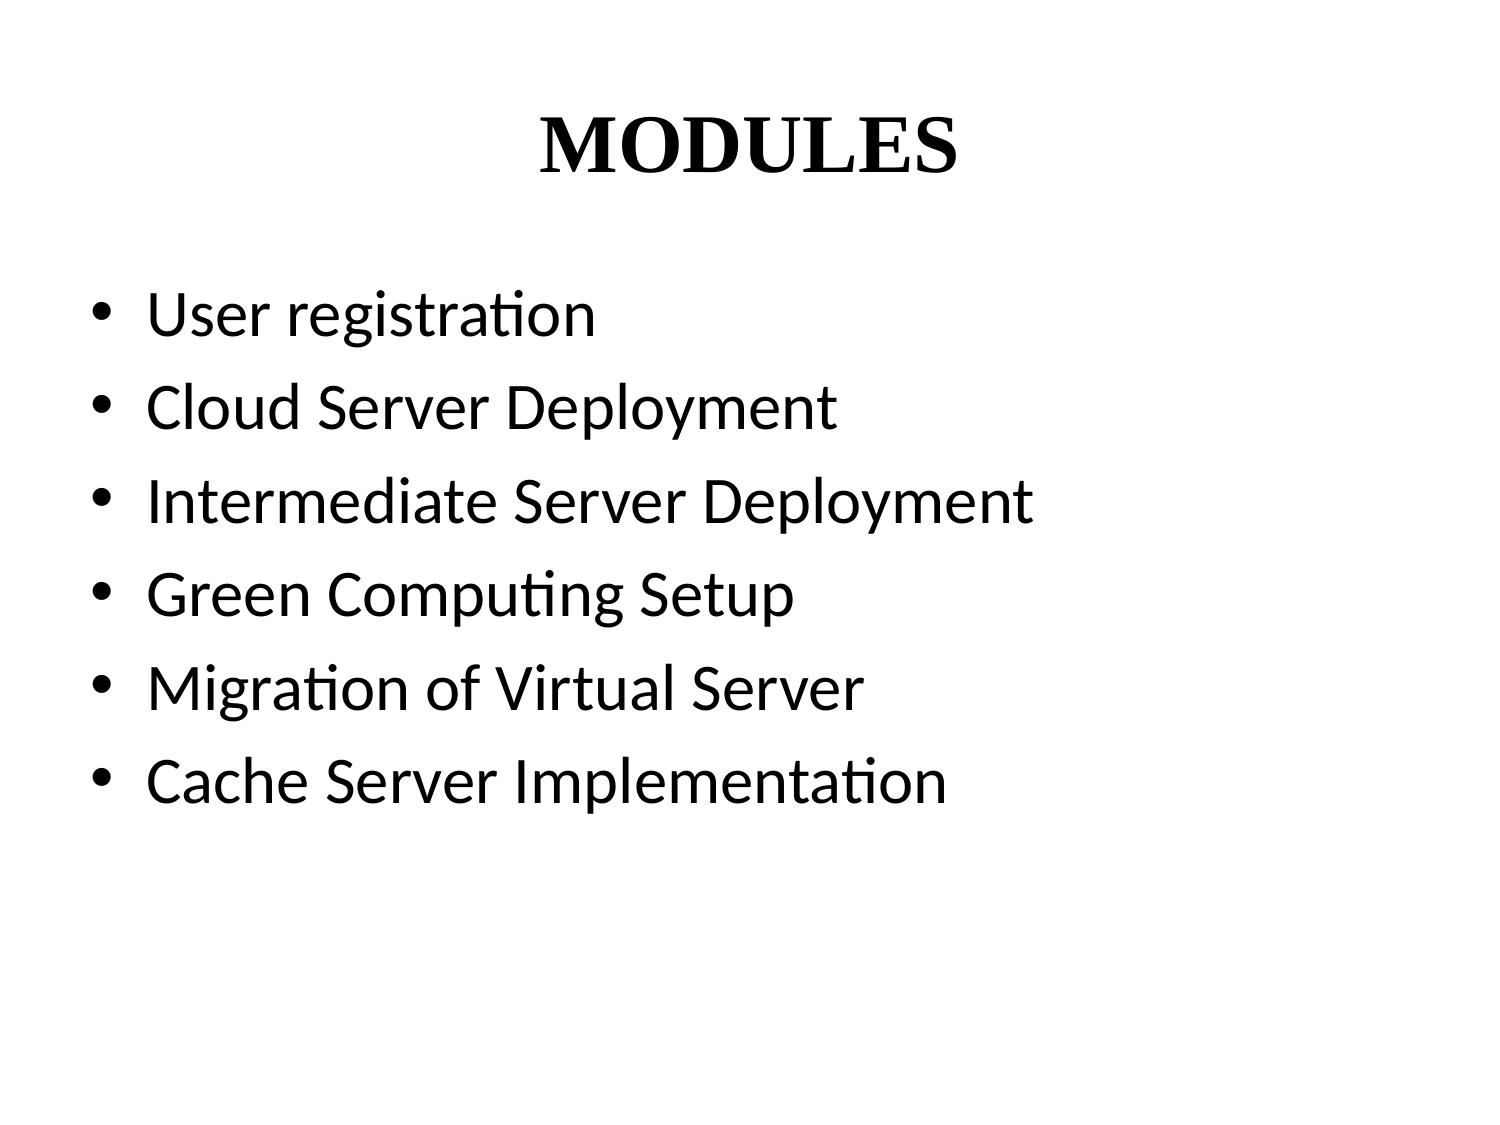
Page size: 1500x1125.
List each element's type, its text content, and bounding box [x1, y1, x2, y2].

list User registration Cloud Server Deployment Intermediate Server Deployment Green Computing Setup Migration of Virtual Server Cache Server Implementation [75, 262, 1425, 1005]
title MODULES [75, 45, 1425, 233]
